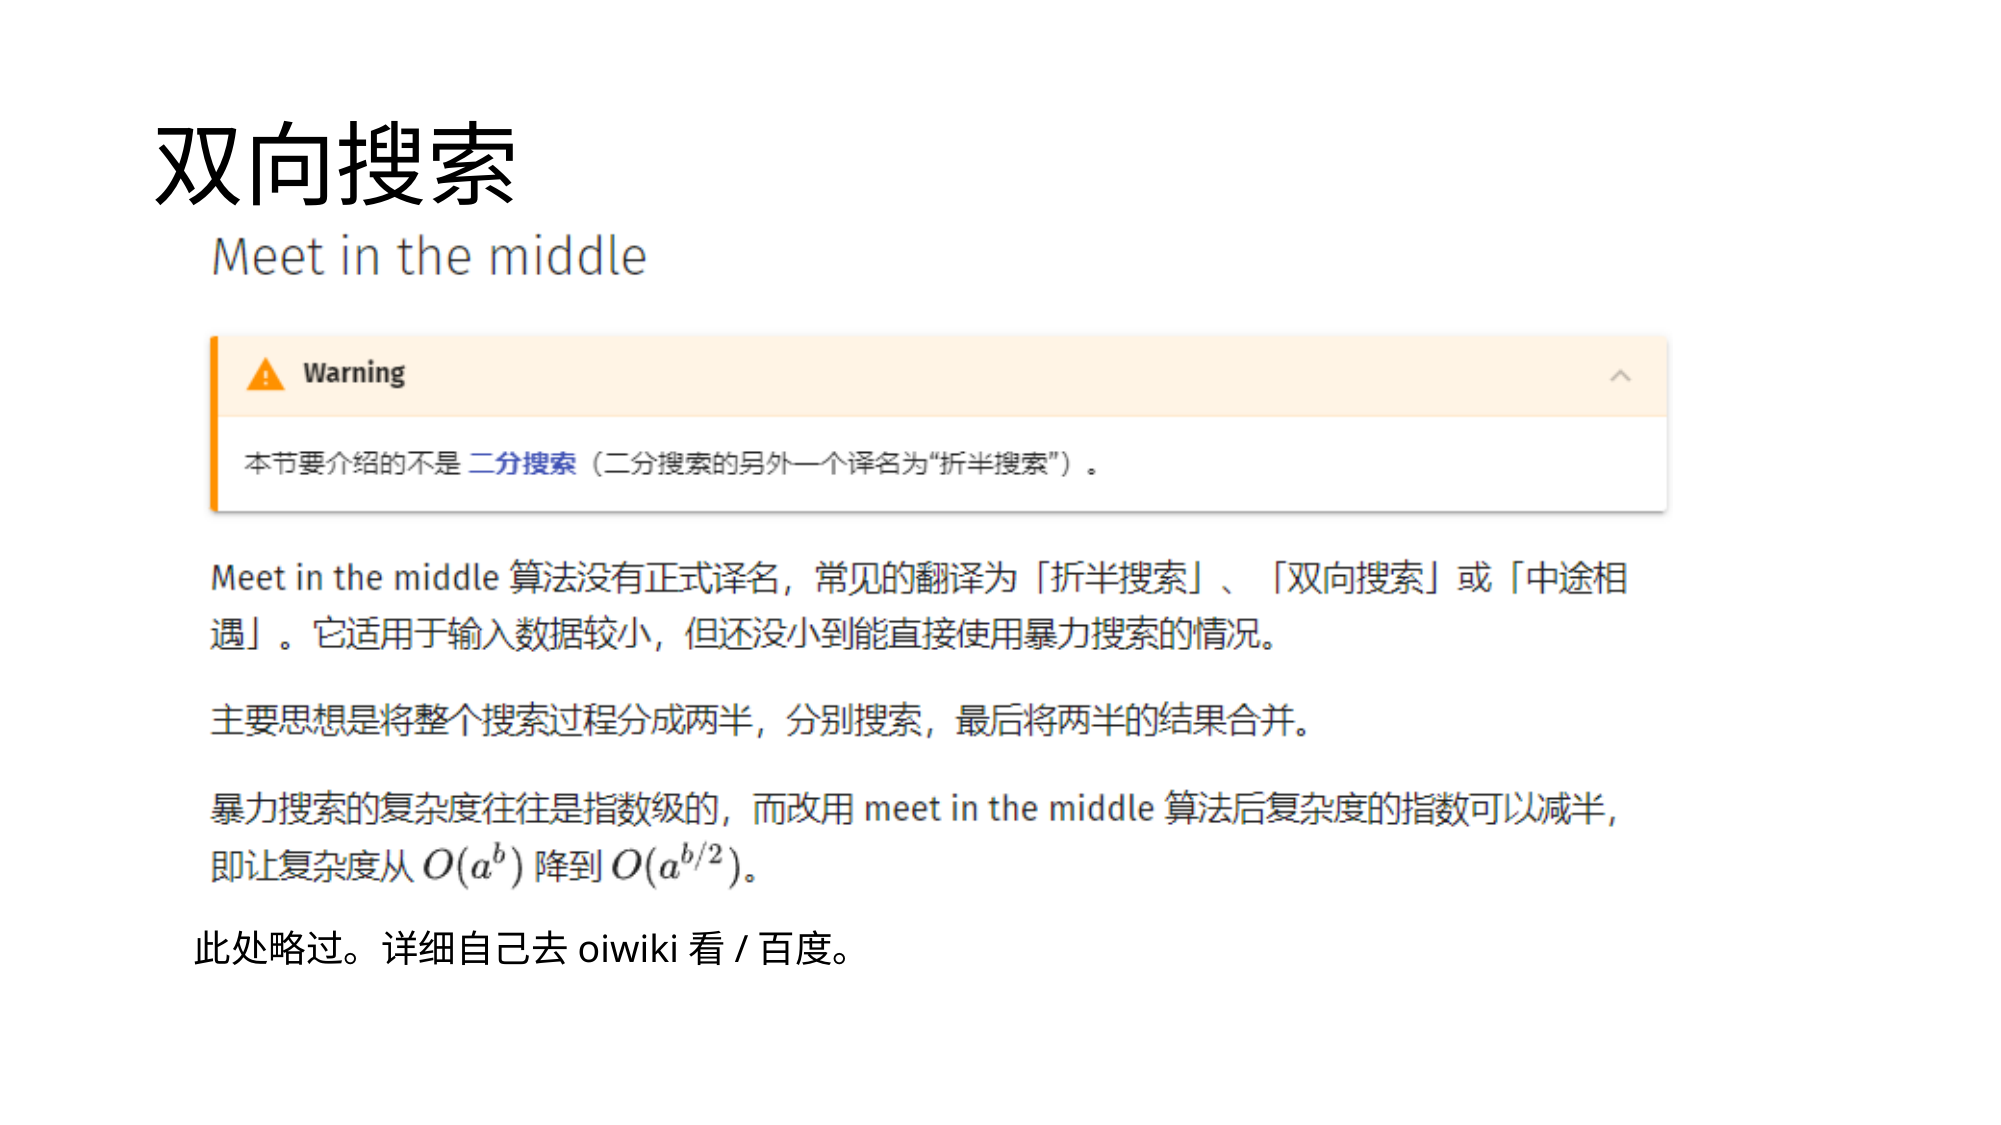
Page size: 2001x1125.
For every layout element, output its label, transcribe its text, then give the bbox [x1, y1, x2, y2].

title 双向搜索 [137, 59, 1863, 278]
text_box 此处略过。详细自己去oiwiki看/百度。 [178, 917, 1803, 978]
picture [203, 227, 1673, 898]
